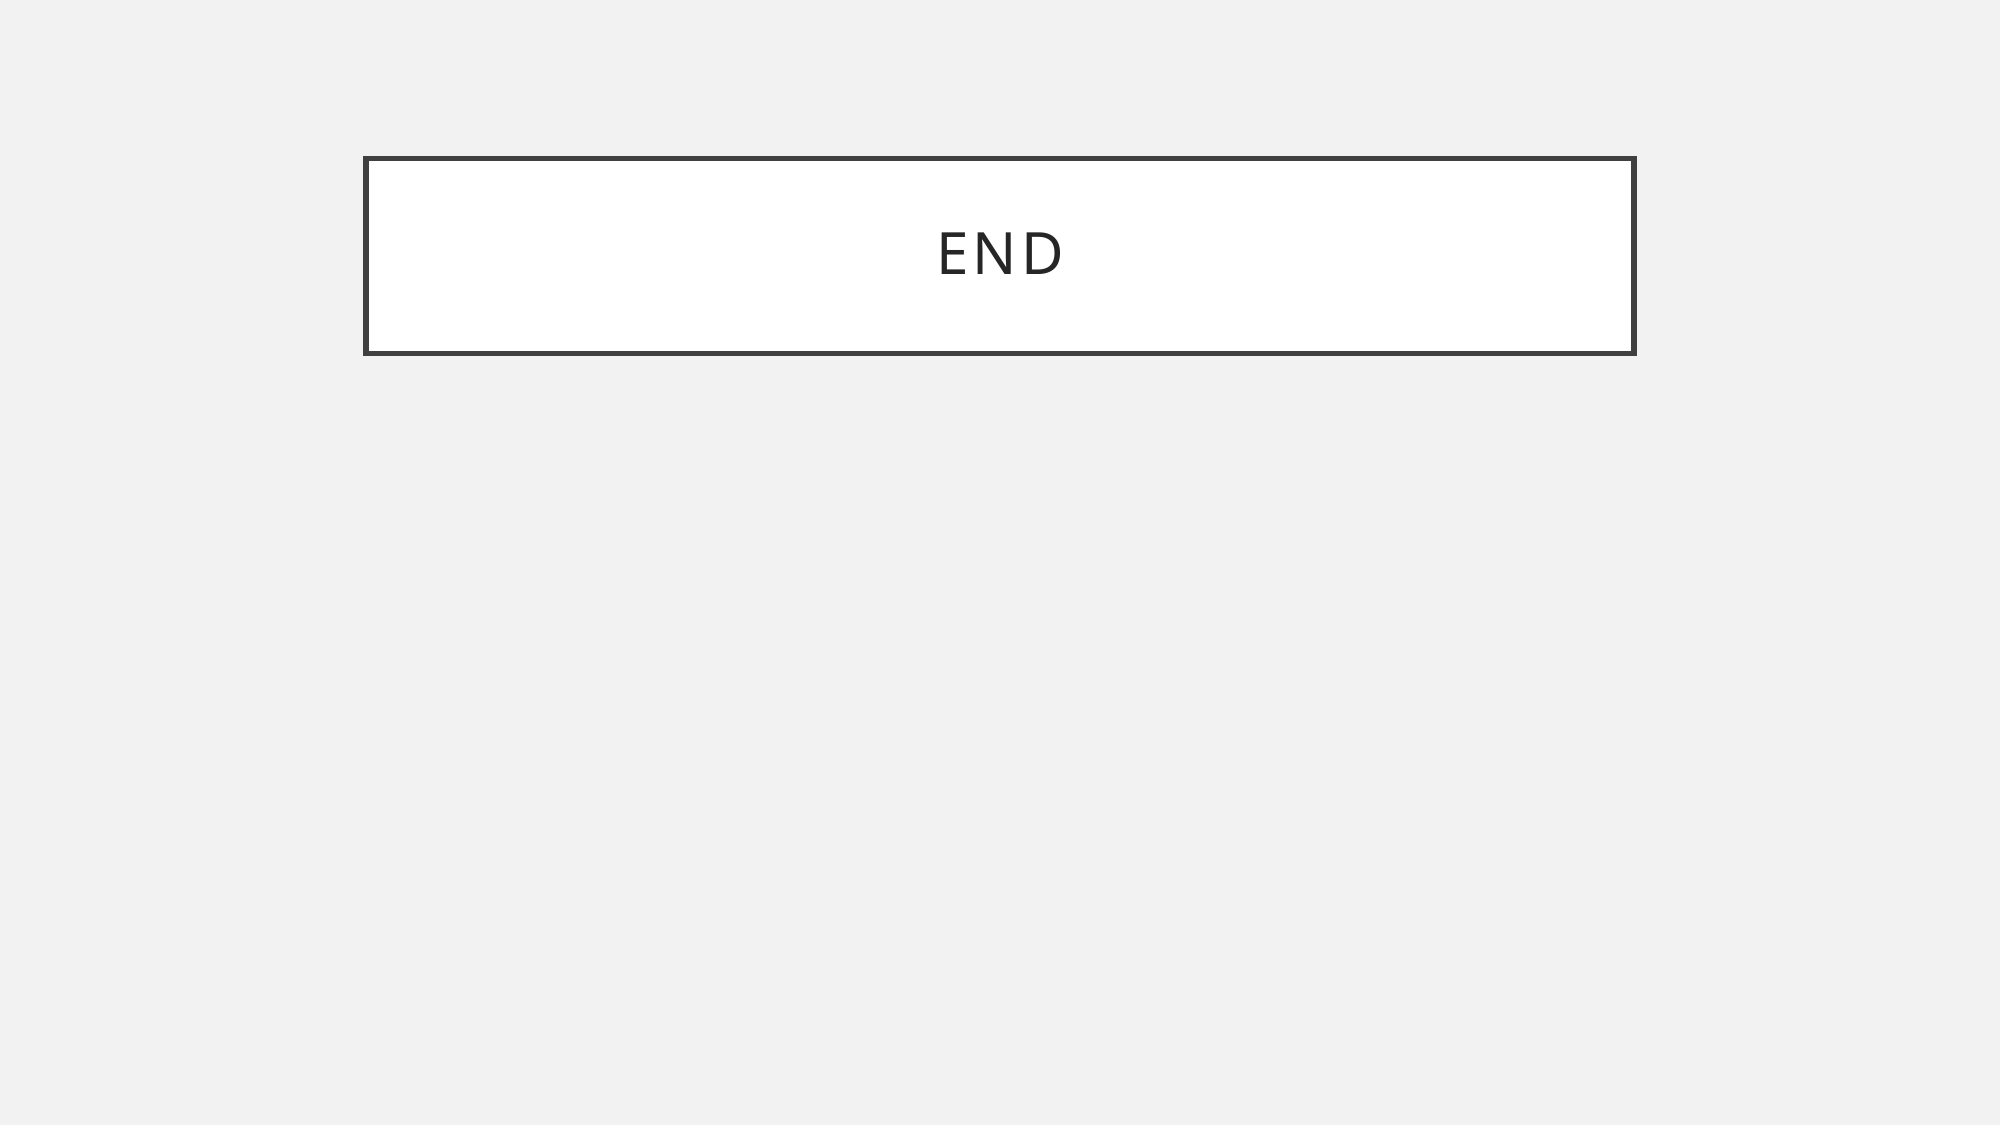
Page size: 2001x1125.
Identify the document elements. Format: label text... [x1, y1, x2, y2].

title END [363, 156, 1637, 356]
